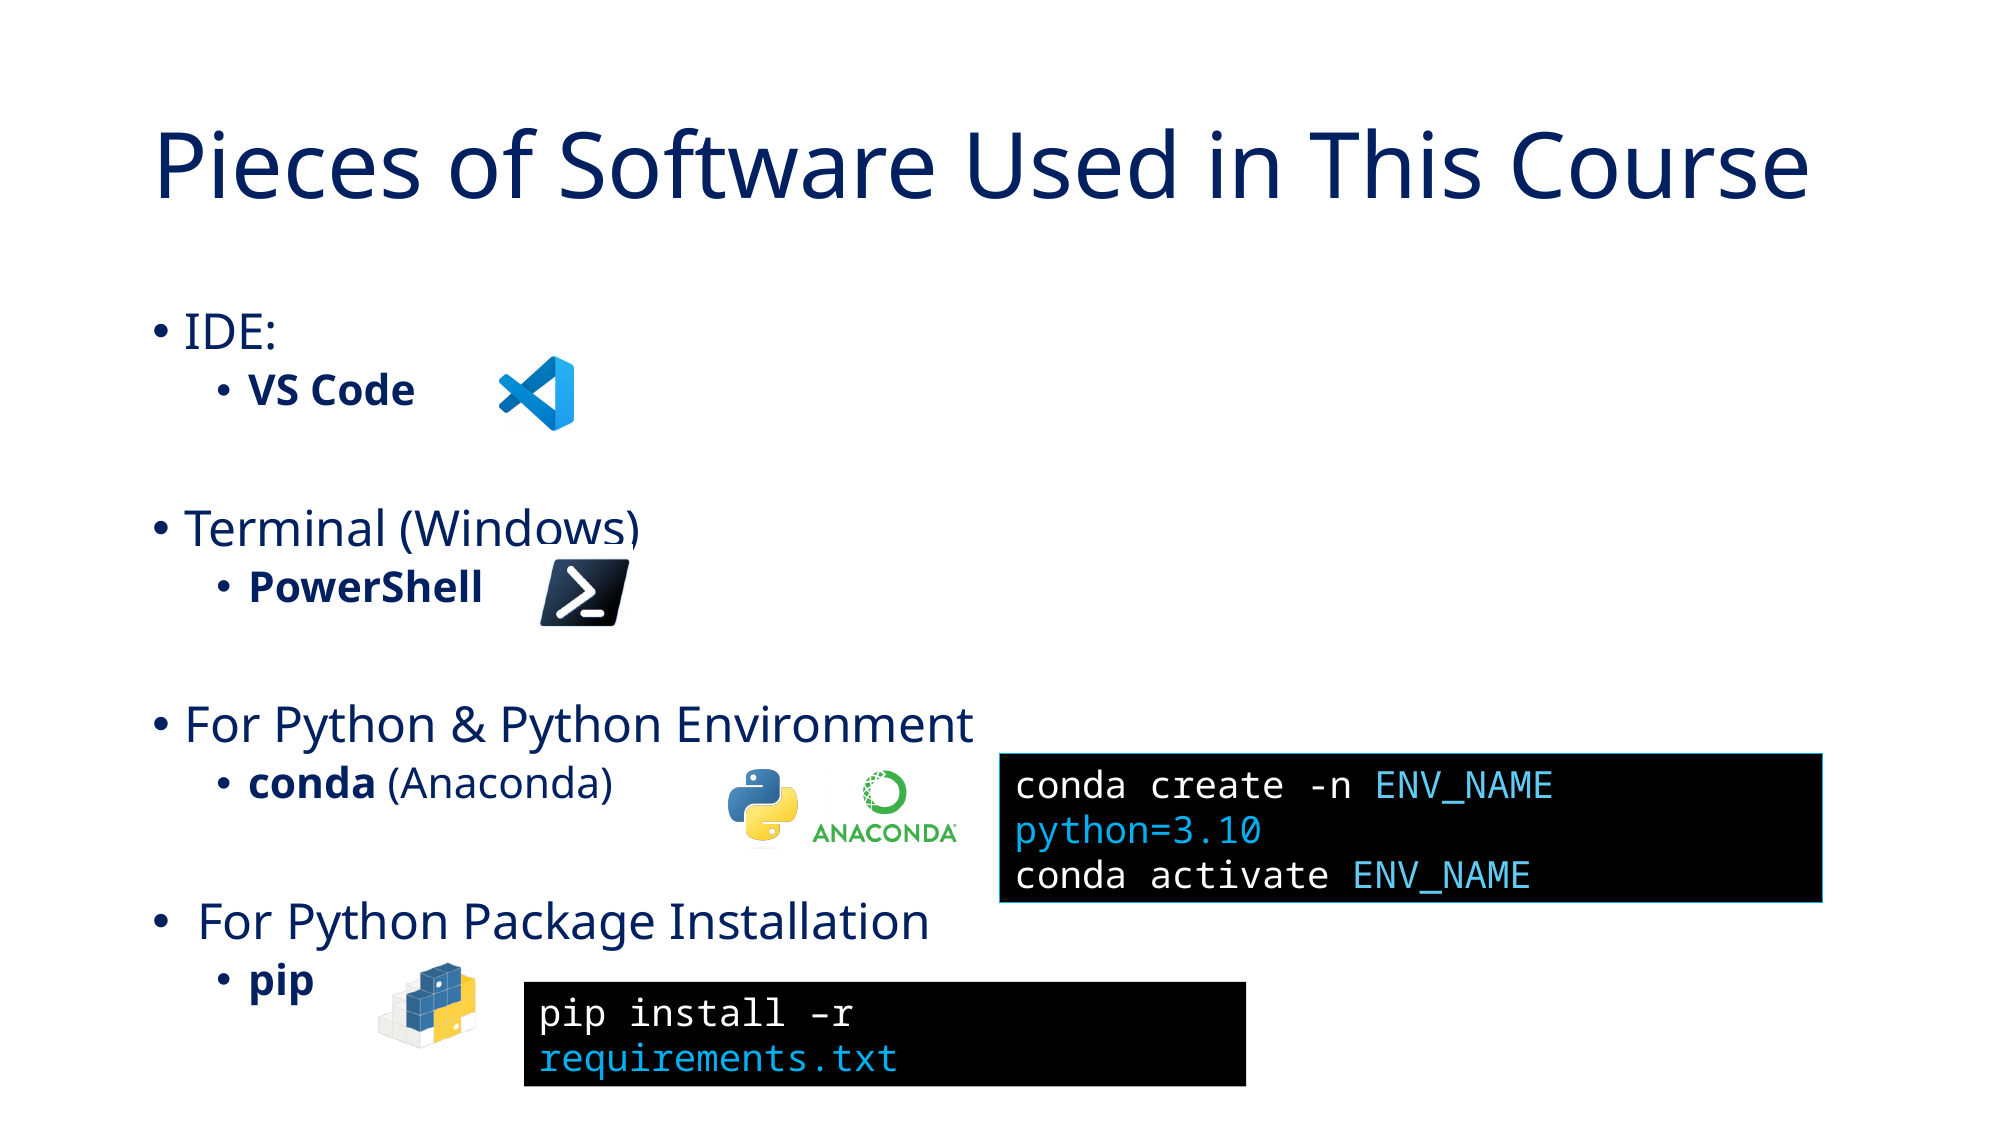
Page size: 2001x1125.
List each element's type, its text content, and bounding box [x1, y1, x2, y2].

picture [498, 355, 575, 432]
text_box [727, 769, 960, 849]
text_box conda create -n ENV_NAME python=3.10 conda activate ENV_NAME [999, 753, 1823, 903]
picture [535, 544, 633, 642]
list IDE: VS Code Terminal (Windows) PowerShell For Python & Python Environment conda (Anaconda) For Python Package Installation pip [137, 299, 1863, 1014]
picture [365, 954, 483, 1056]
title Pieces of Software Used in This Course [137, 59, 1863, 278]
text_box pip install –r requirements.txt [524, 981, 1247, 1087]
